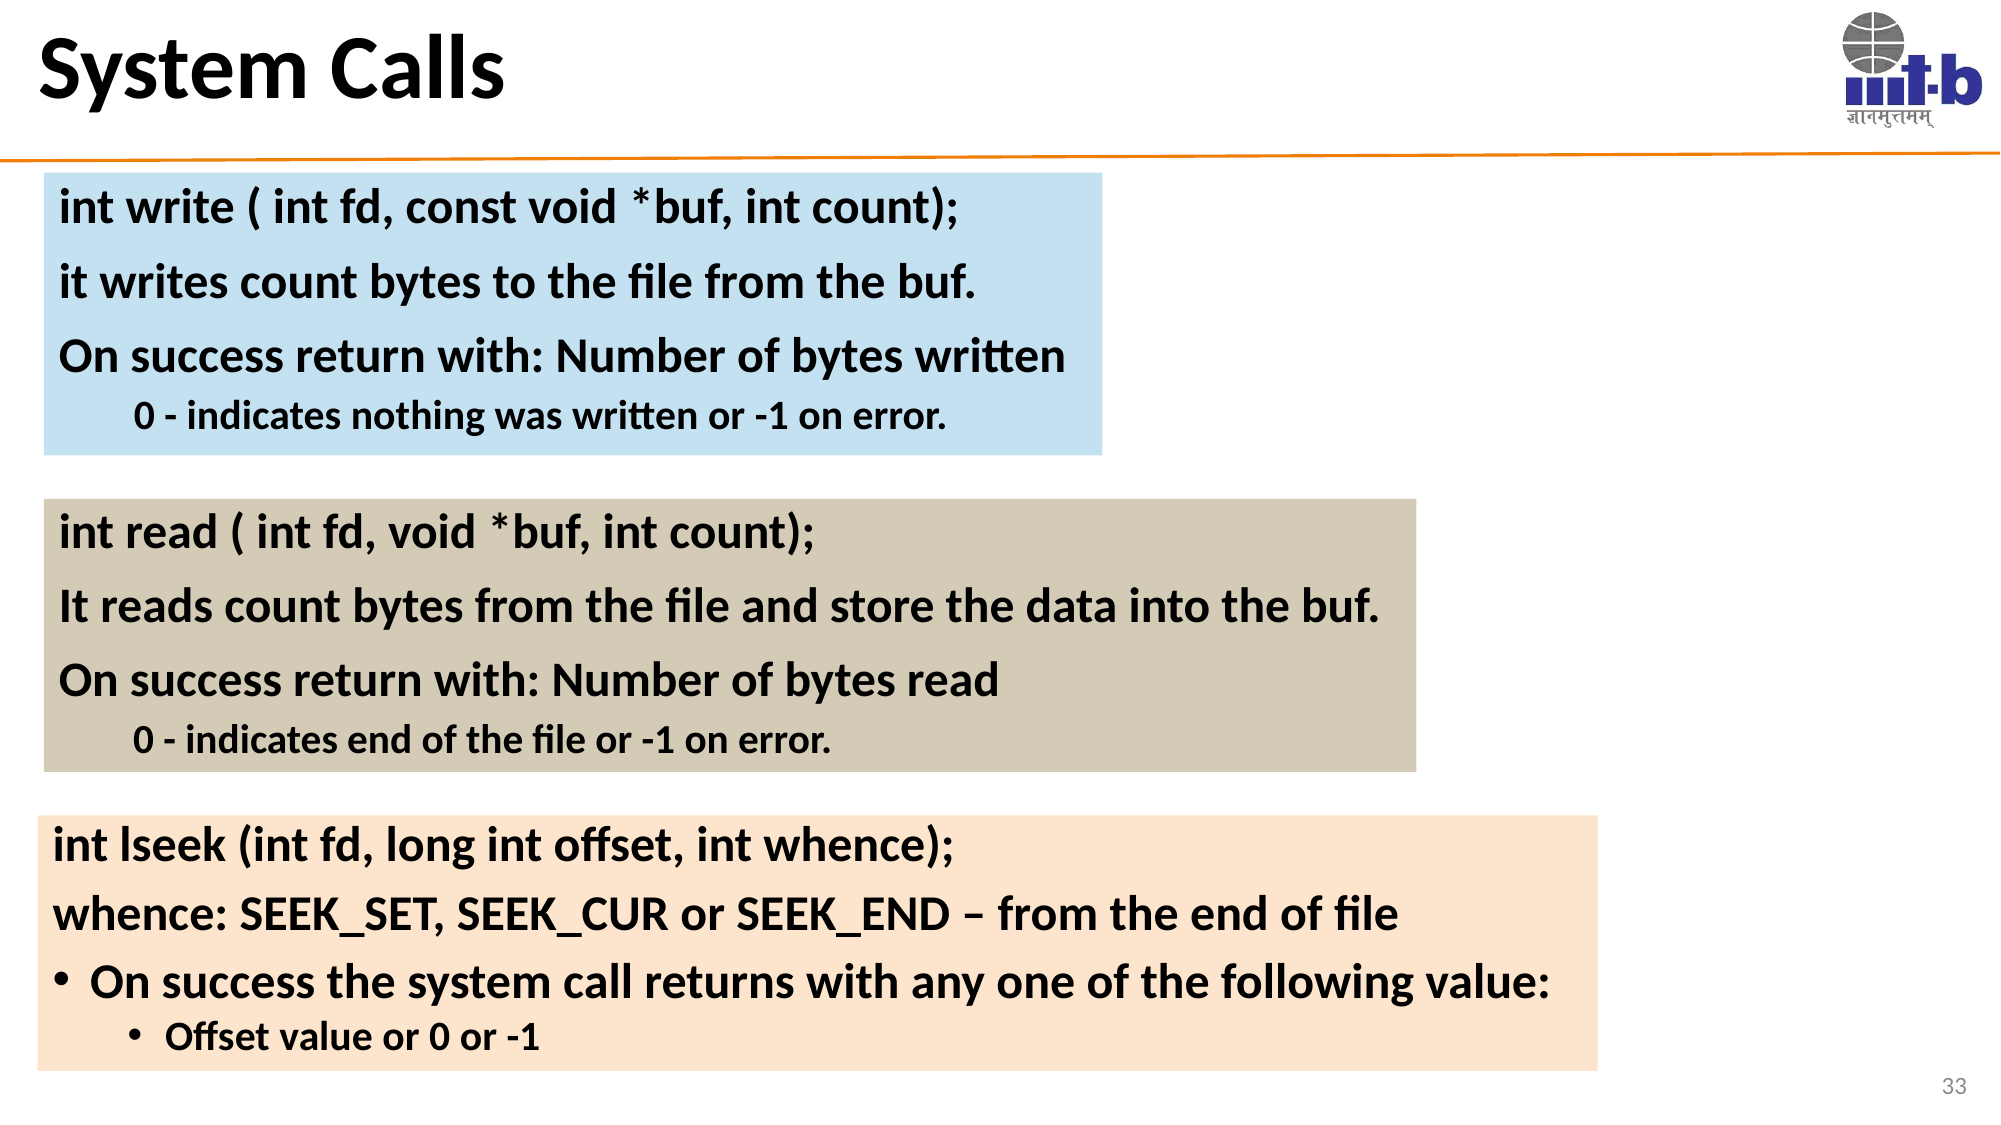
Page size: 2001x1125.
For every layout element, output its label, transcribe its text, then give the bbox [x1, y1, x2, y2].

text_box int lseek (int fd, long int offset, int whence); whence: SEEK_SET, SEEK_CUR or SEEK_END – from the end of file On success the system call returns with any one of the following value: Offset value or 0 or -1 [37, 815, 1598, 1071]
slide_number 33 [1532, 1054, 1983, 1115]
text_box int write ( int fd, const void *buf, int count); it writes count bytes to the file from the buf. On success return with: Number of bytes written 0 - indicates nothing was written or -1 on error. [43, 172, 1103, 456]
picture [1957, 8, 1983, 130]
text_box int read ( int fd, void *buf, int count); It reads count bytes from the file and store the data into the buf. On success return with: Number of bytes read 0 - indicates end of the file or -1 on error. [43, 498, 1417, 772]
title System Calls [23, 7, 1957, 132]
